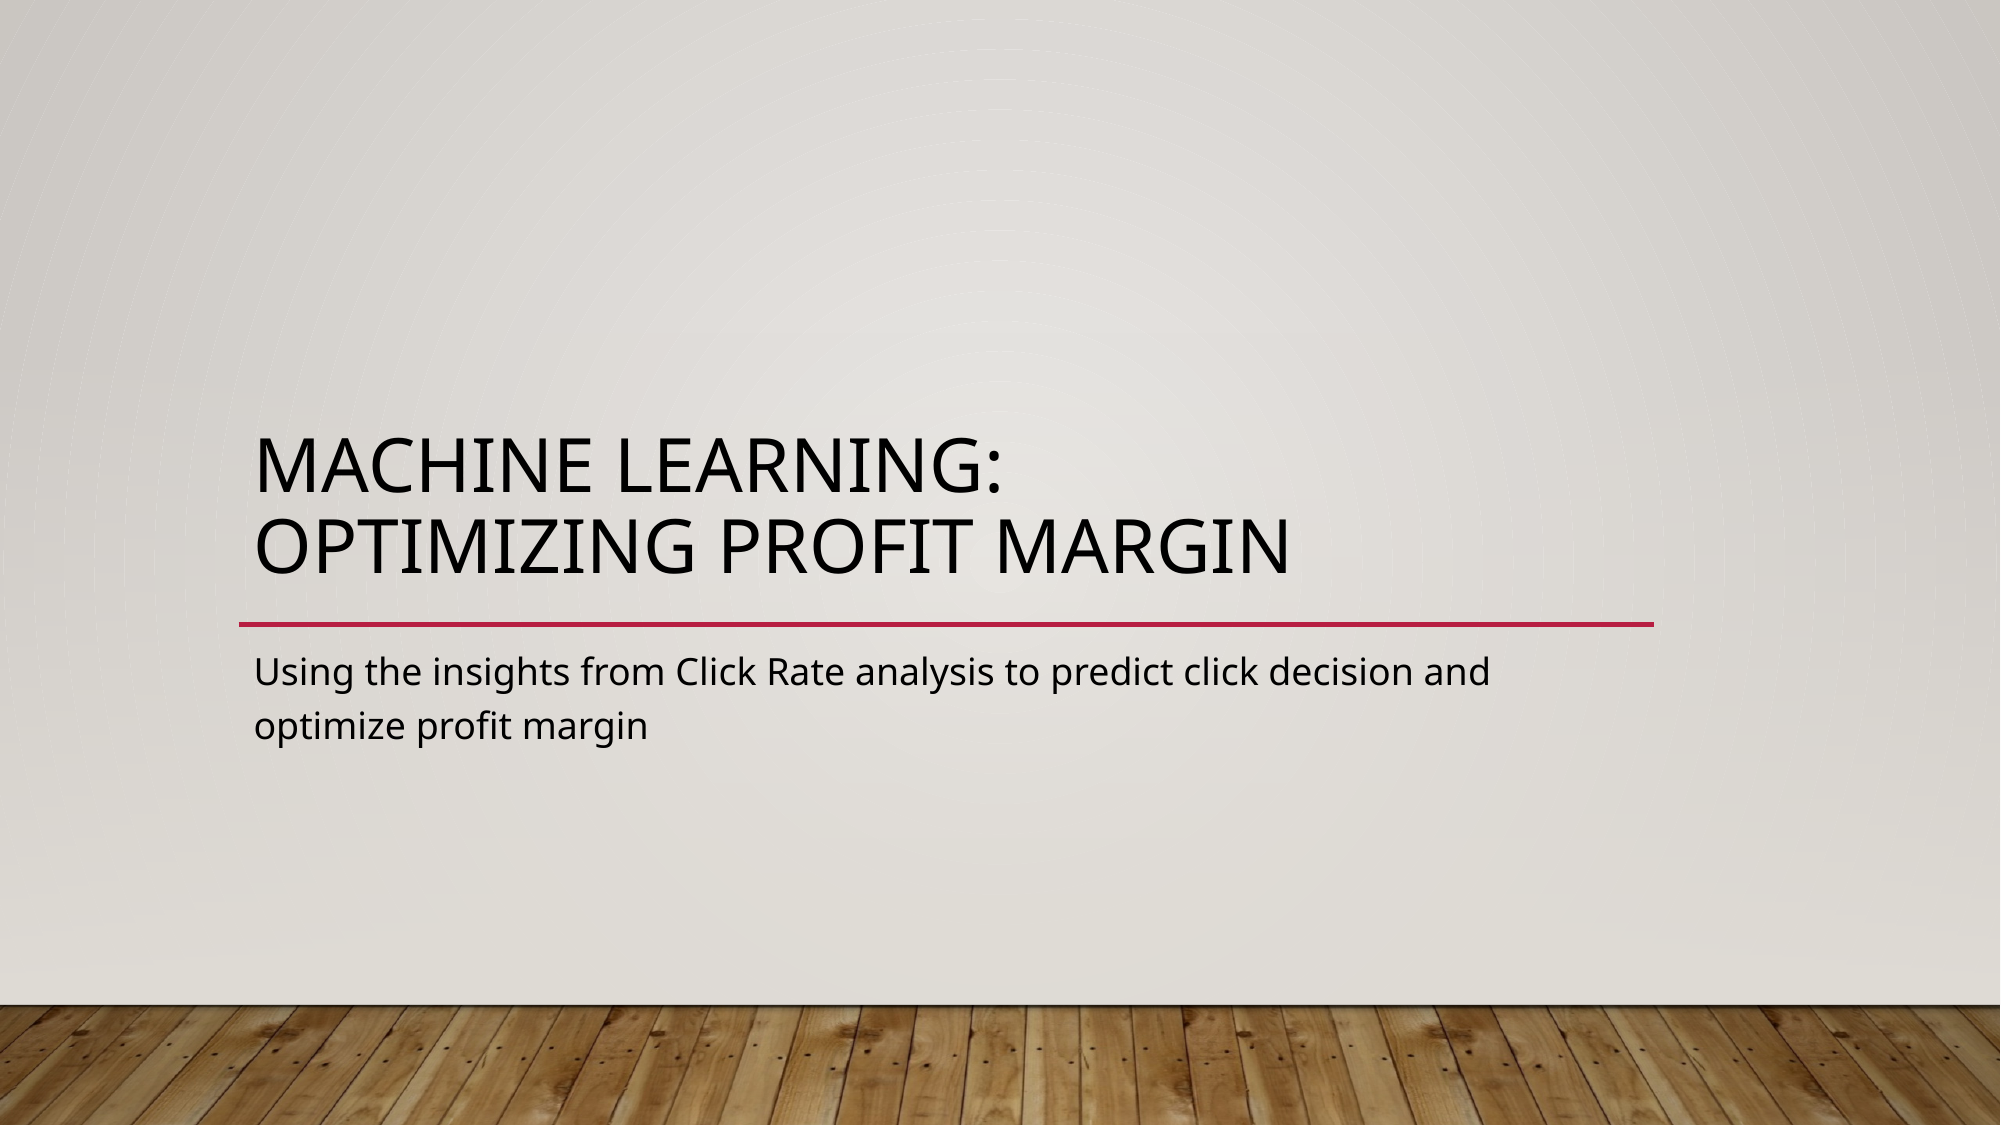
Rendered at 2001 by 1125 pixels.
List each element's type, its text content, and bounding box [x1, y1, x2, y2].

title Machine Learning: Optimizing Profit Margin [238, 288, 1657, 598]
picture [0, 1005, 2000, 1125]
list Using the insights from Click Rate analysis to predict click decision and optimize profit margin [238, 624, 1655, 791]
